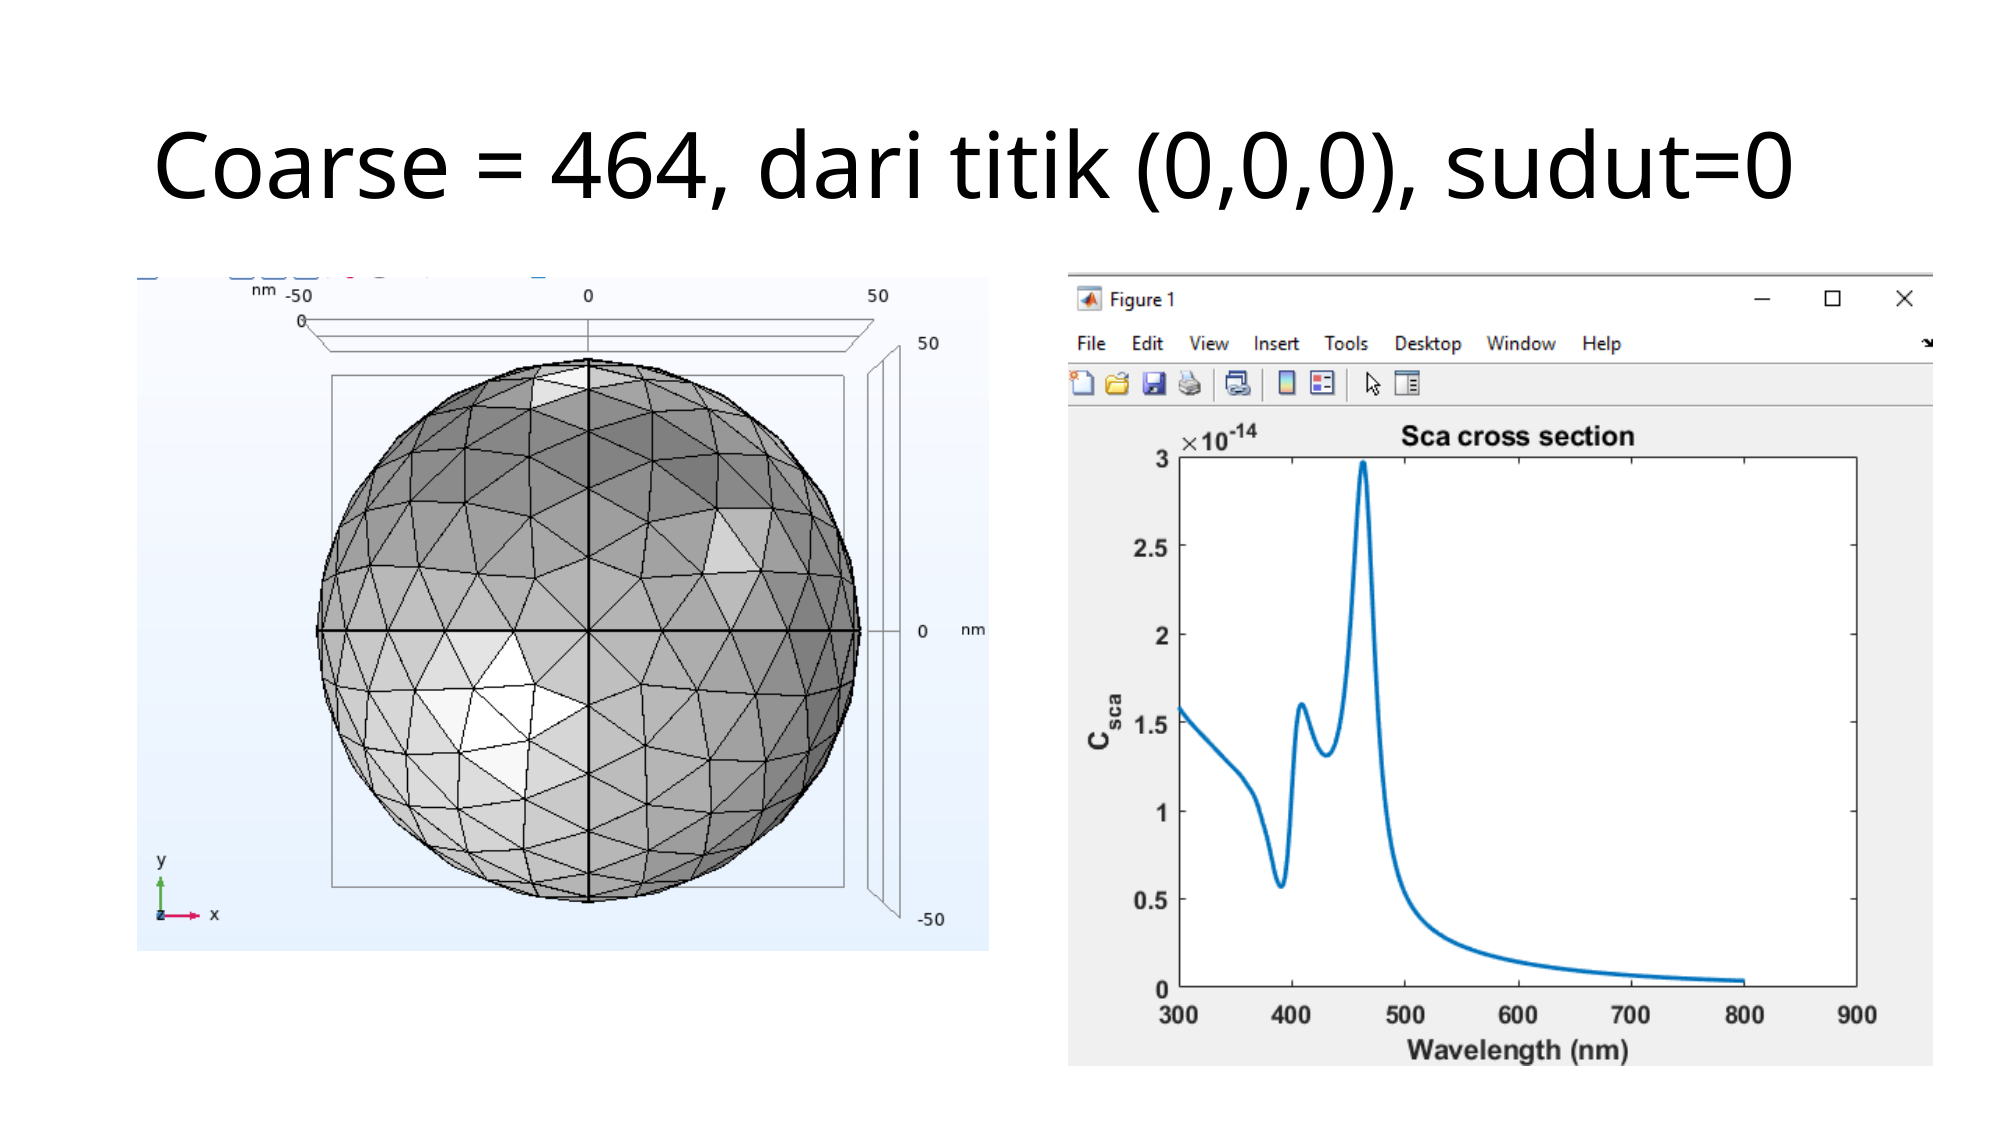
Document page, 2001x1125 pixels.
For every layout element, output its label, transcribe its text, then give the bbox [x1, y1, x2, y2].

title Coarse = 464, dari titik (0,0,0), sudut=0 [137, 59, 1863, 278]
picture [1068, 272, 1933, 1066]
picture [137, 277, 989, 951]
